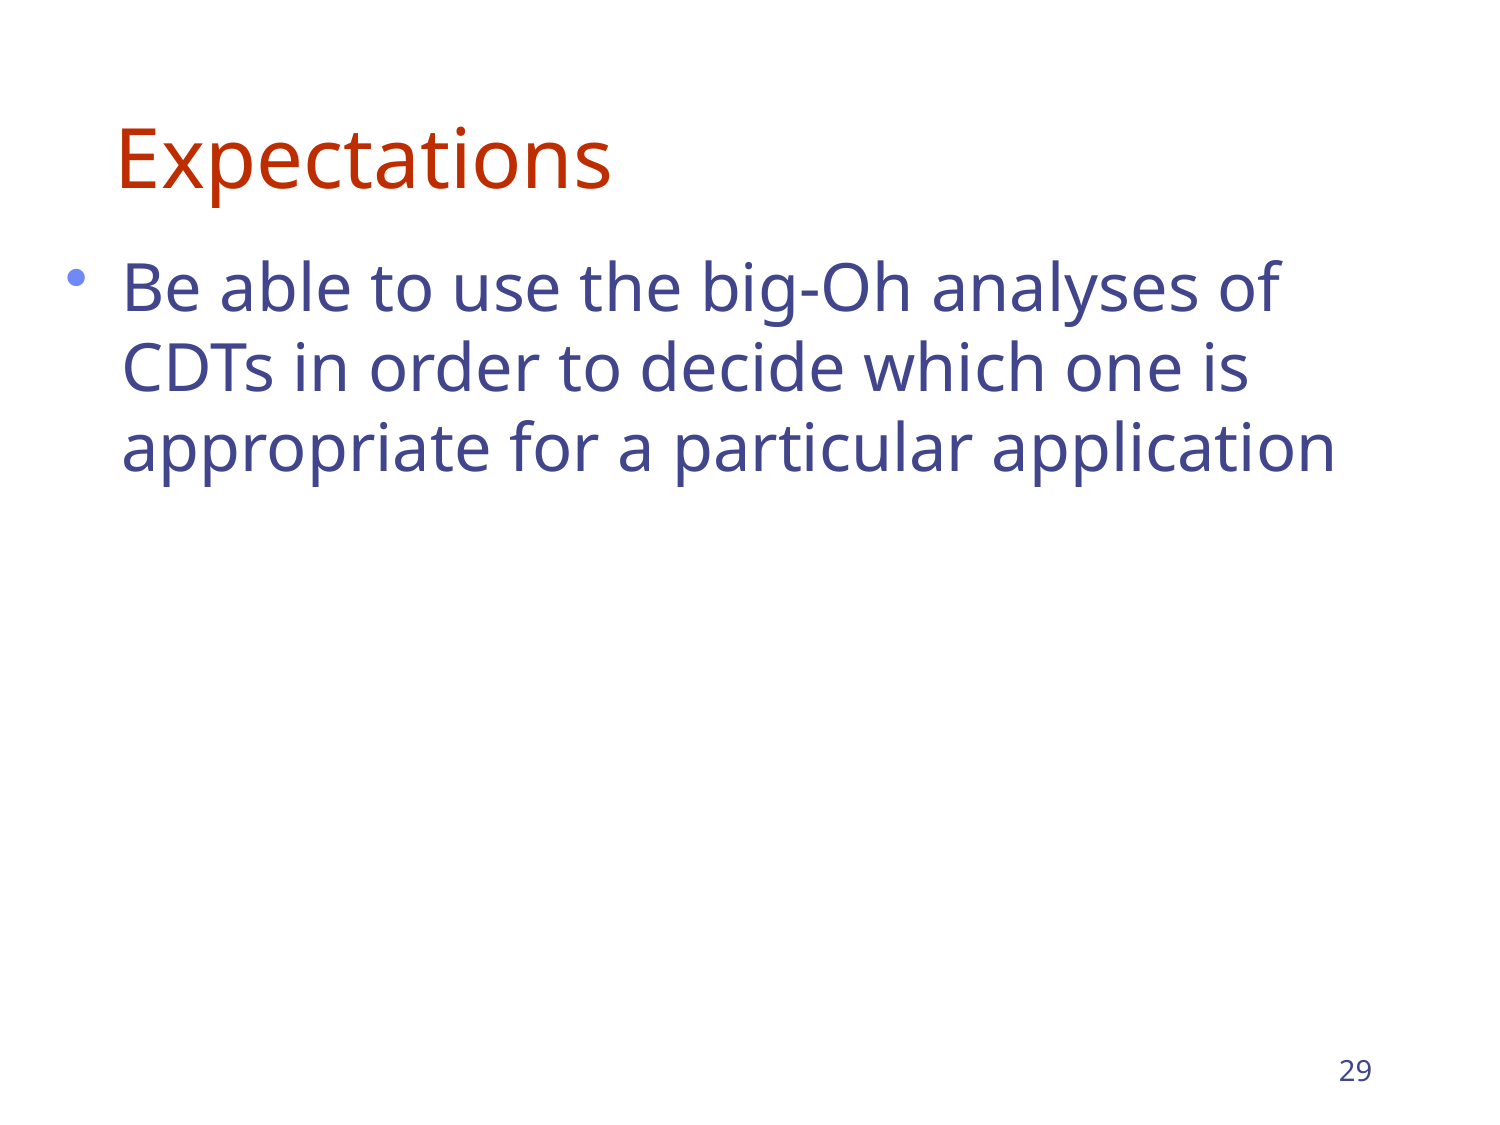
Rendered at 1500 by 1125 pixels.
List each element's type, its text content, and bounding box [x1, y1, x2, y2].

slide_number 29 [1074, 1024, 1388, 1101]
title Expectations [99, 49, 1376, 213]
list Be able to use the big-Oh analyses of CDTs in order to decide which one is appropriate for a particular application [49, 237, 1451, 988]
